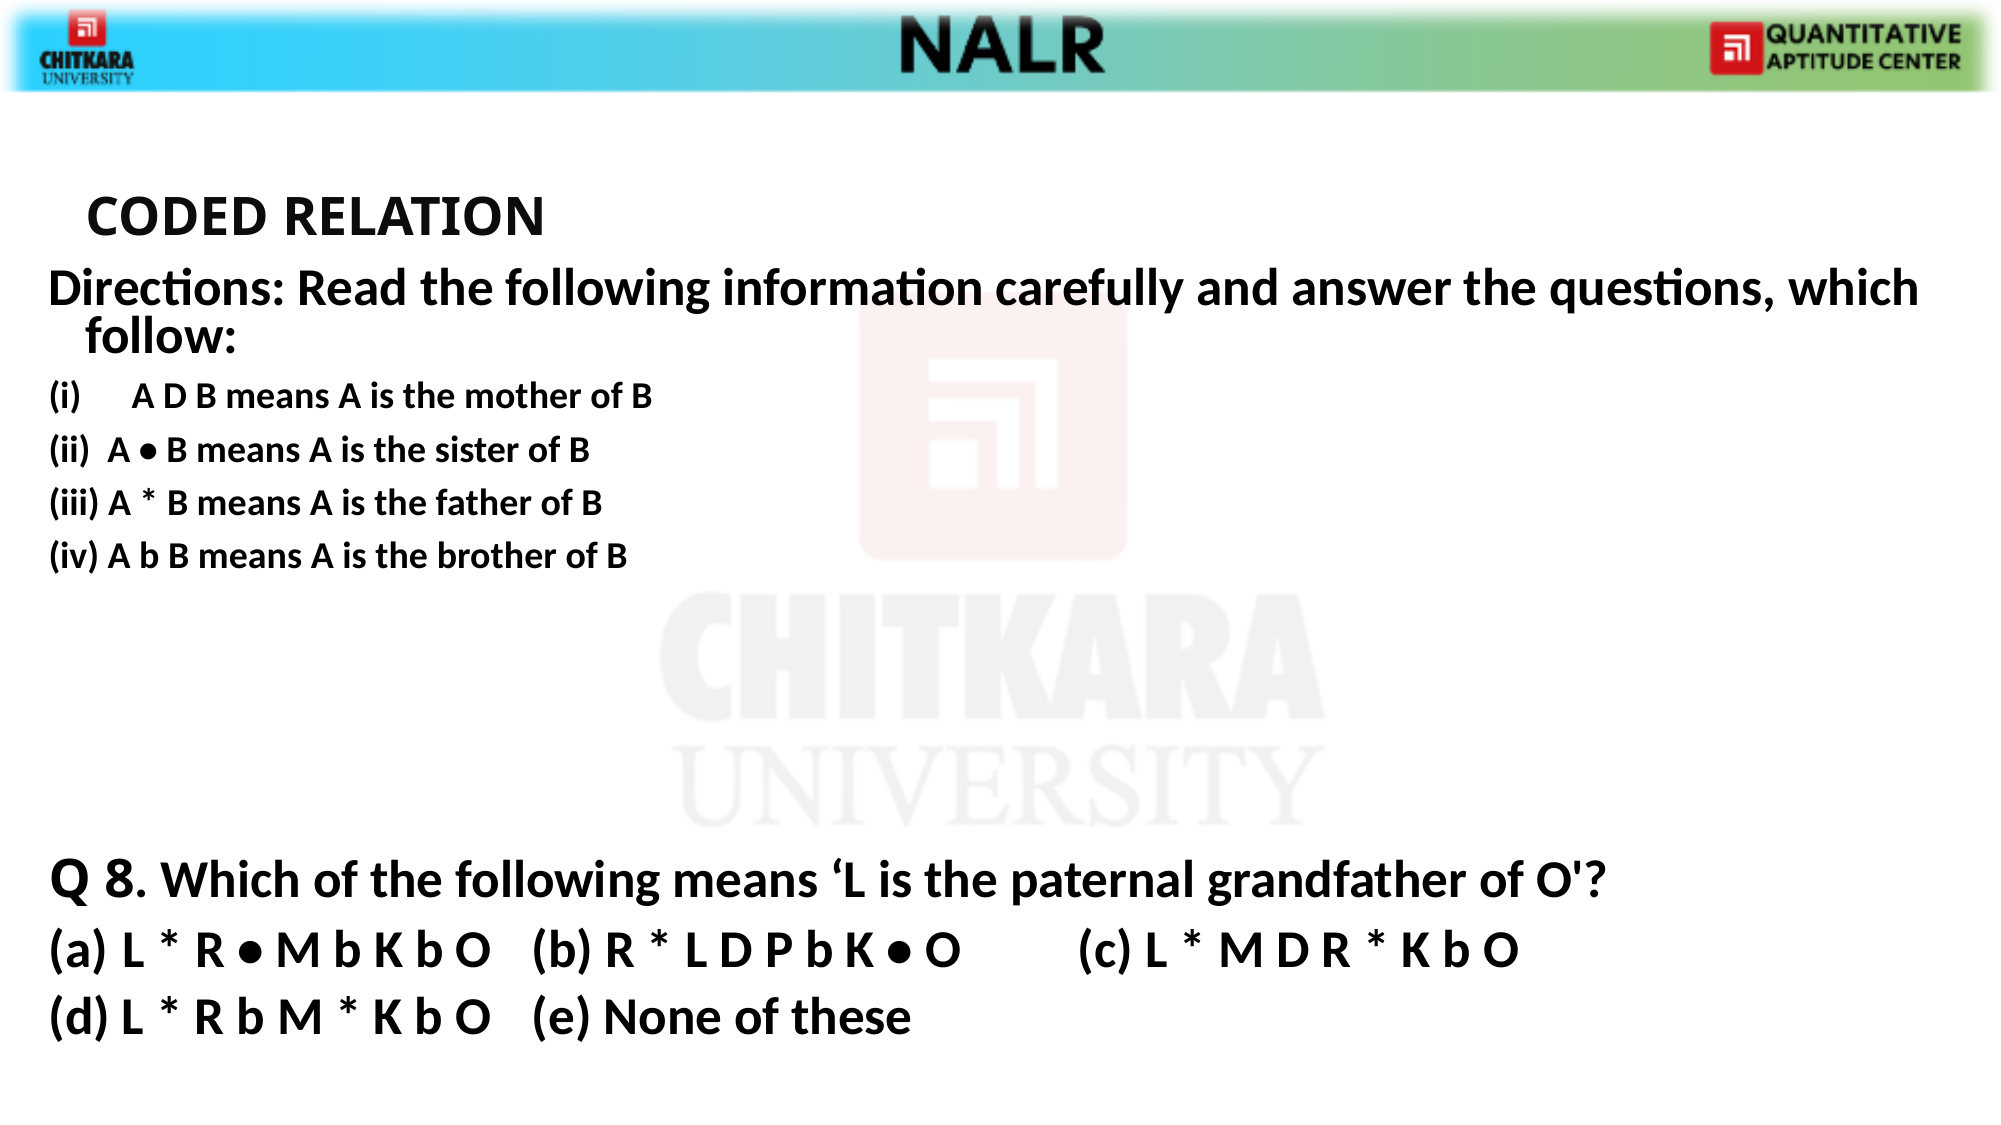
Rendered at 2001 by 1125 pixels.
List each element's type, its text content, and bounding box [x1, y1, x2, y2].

title [41, 31, 1959, 142]
picture [28, 27, 1972, 1096]
list CODED RELATION Directions: Read the following information carefully and answer the questions, which follow: A D B means A is the mother of B (ii) A • B means A is the sister of B (iii) A * B means A is the father of B (iv) A b B means A is the brother of B Q 8. Which of the following means ‘L is the paternal grandfather of O'? L * R • M b K b O (b) R * L D P b K • O (c) L * M D R * K b O (d) L * R b M * K b O (e) None of these [33, 175, 1959, 1053]
